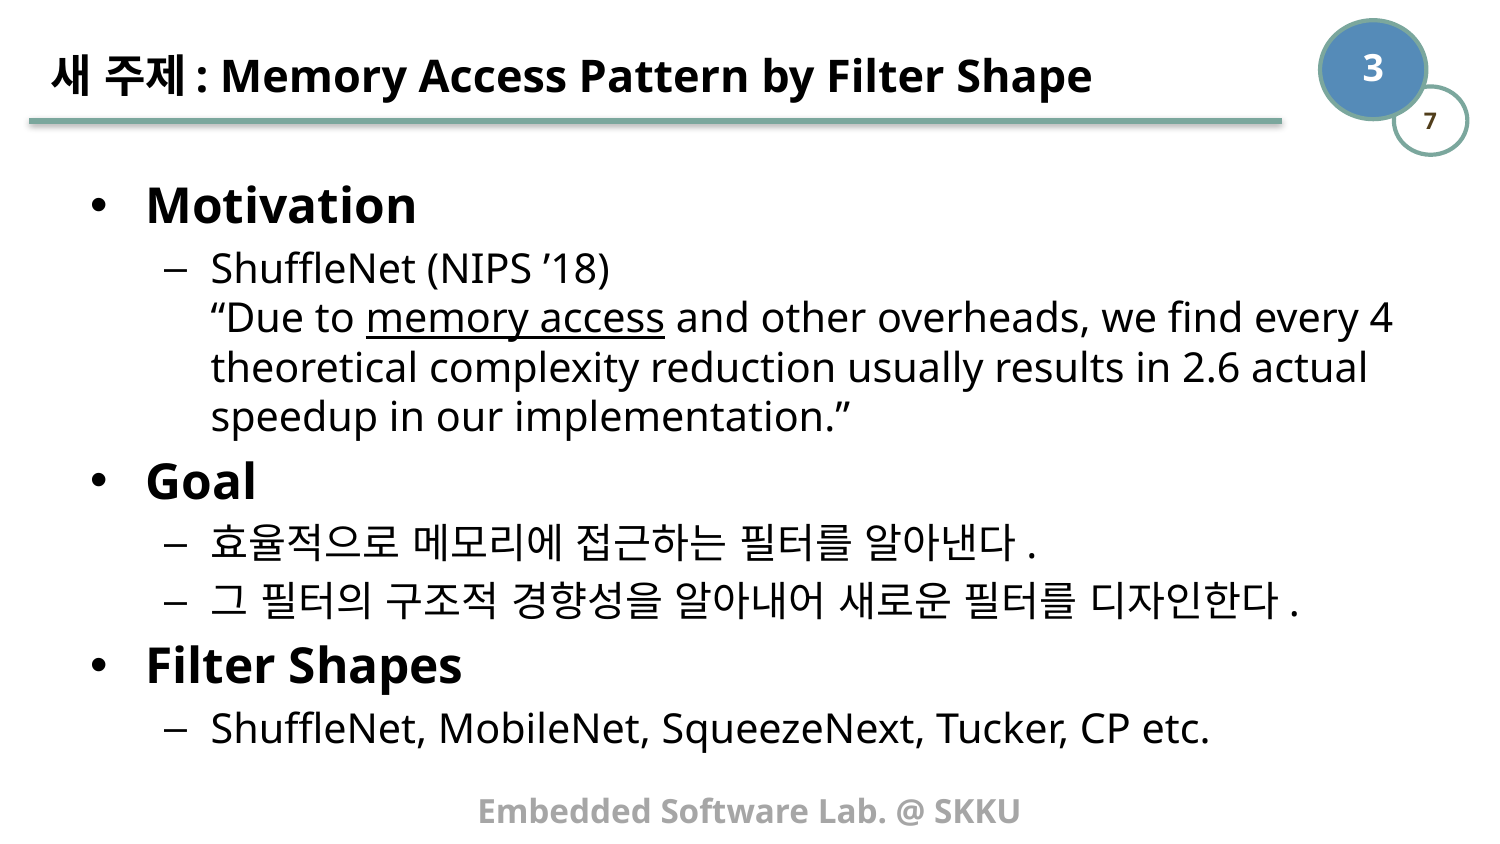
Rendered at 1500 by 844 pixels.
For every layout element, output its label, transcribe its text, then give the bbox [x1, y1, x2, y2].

title 새 주제: Memory Access Pattern by Filter Shape [35, 23, 1266, 127]
list Motivation ShuffleNet (NIPS ’18) “Due to memory access and other overheads, we find every 4 theoretical complexity reduction usually results in 2.6 actual speedup in our implementation.” Goal 효율적으로 메모리에 접근하는 필터를 알아낸다. 그 필터의 구조적 경향성을 알아내어 새로운 필터를 디자인한다. Filter Shapes ShuffleNet, MobileNet, SqueezeNext, Tucker, CP etc. [75, 167, 1425, 765]
